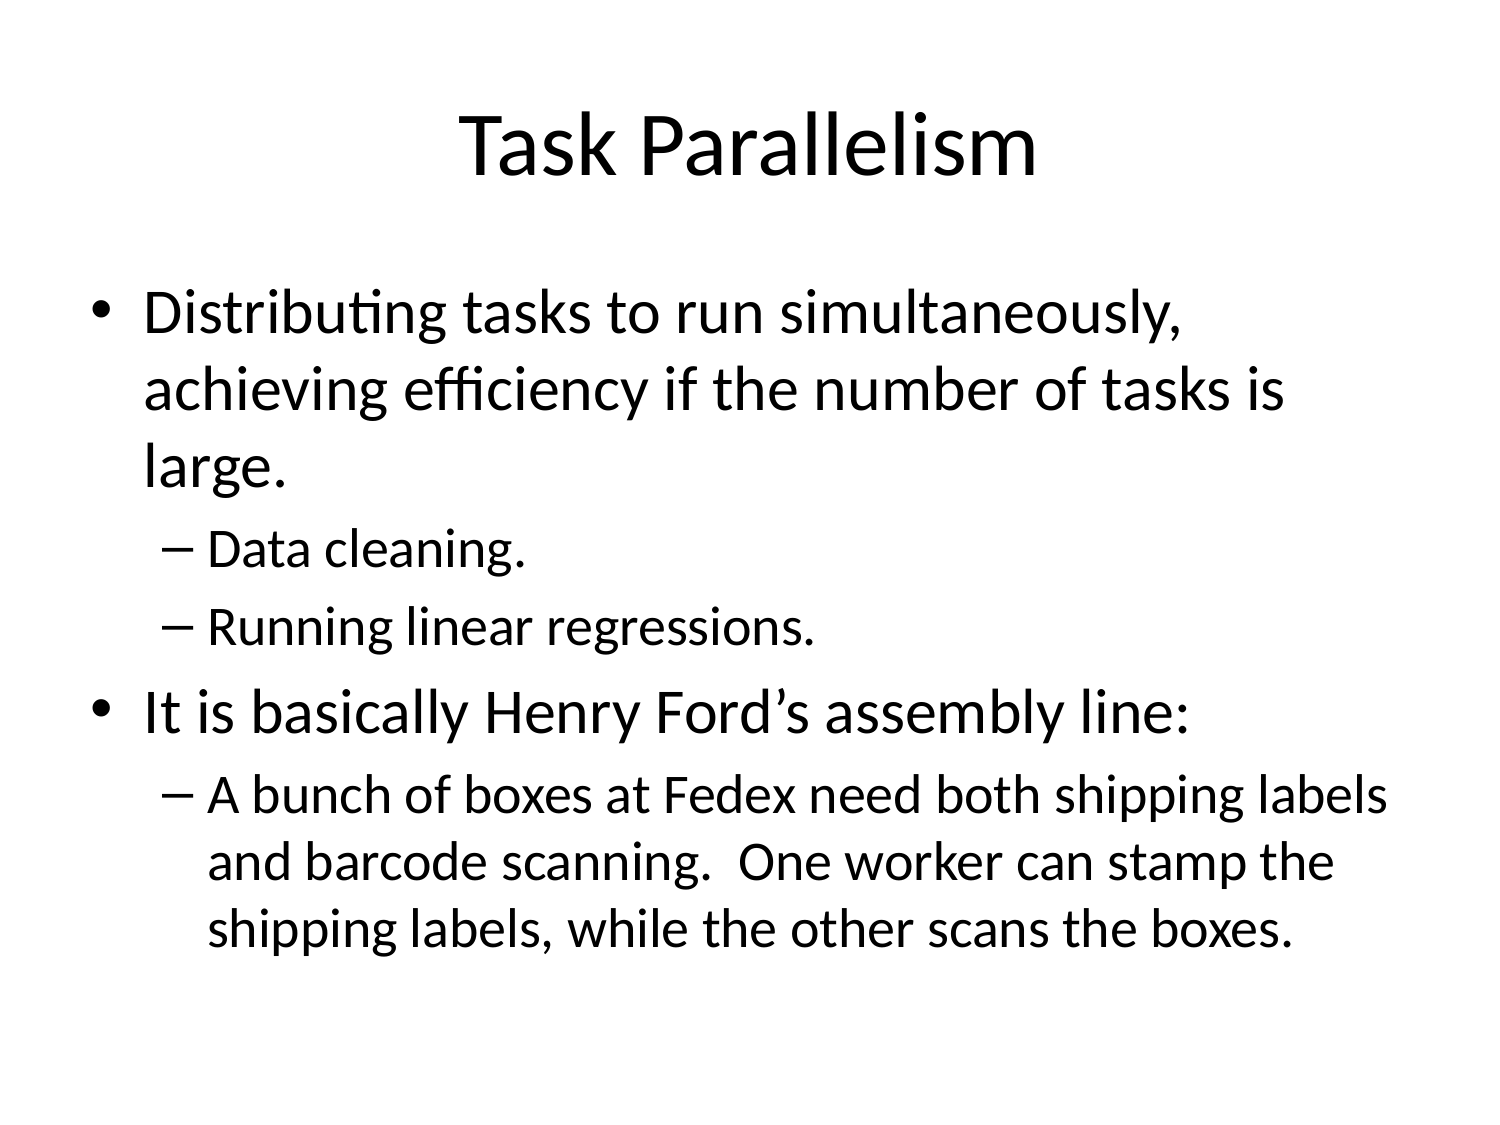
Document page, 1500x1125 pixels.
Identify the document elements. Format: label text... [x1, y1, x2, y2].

list Distributing tasks to run simultaneously, achieving efficiency if the number of tasks is large. Data cleaning. Running linear regressions. It is basically Henry Ford’s assembly line: A bunch of boxes at Fedex need both shipping labels and barcode scanning. One worker can stamp the shipping labels, while the other scans the boxes. [75, 262, 1425, 1005]
title Task Parallelism [75, 45, 1425, 233]
